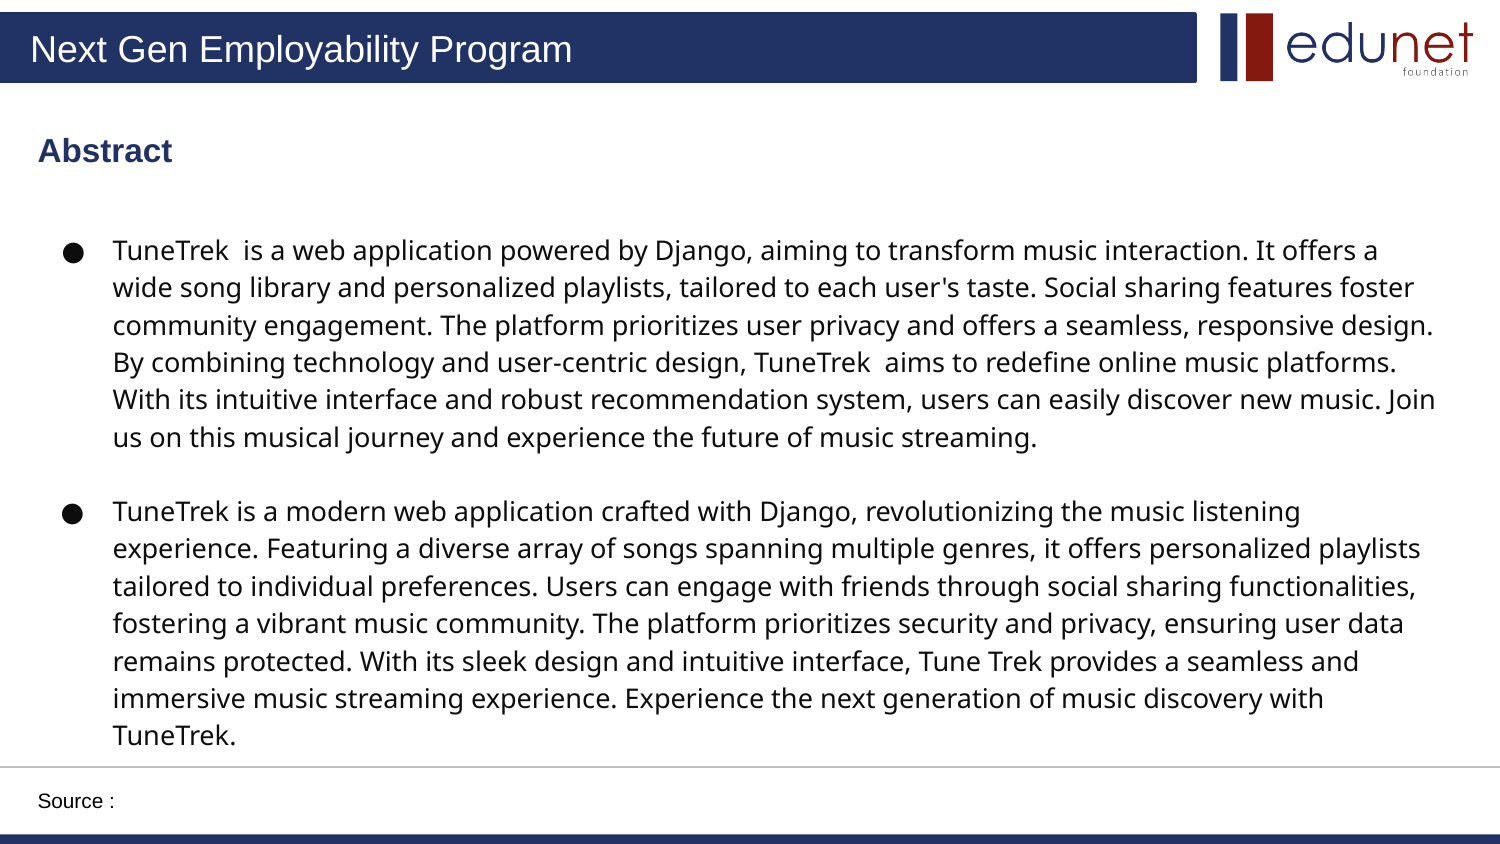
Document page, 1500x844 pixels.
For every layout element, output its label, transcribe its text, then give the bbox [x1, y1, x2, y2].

text_box Source : [22, 776, 139, 826]
title Abstract TuneTrek is a web application powered by Django, aiming to transform music interaction. It offers a wide song library and personalized playlists, tailored to each user's taste. Social sharing features foster community engagement. The platform prioritizes user privacy and offers a seamless, responsive design. By combining technology and user-centric design, TuneTrek aims to redefine online music platforms. With its intuitive interface and robust recommendation system, users can easily discover new music. Join us on this musical journey and experience the future of music streaming. TuneTrek is a modern web application crafted with Django, revolutionizing the music listening experience. Featuring a diverse array of songs spanning multiple genres, it offers personalized playlists tailored to individual preferences. Users can engage with friends through social sharing functionalities, fostering a vibrant music community. The platform prioritizes security and privacy, ensuring user data remains protected. With its sleek design and intuitive interface, Tune Trek provides a seamless and immersive music streaming experience. Experience the next generation of music discovery with TuneTrek. [22, 113, 1454, 752]
picture [1279, 14, 1482, 83]
